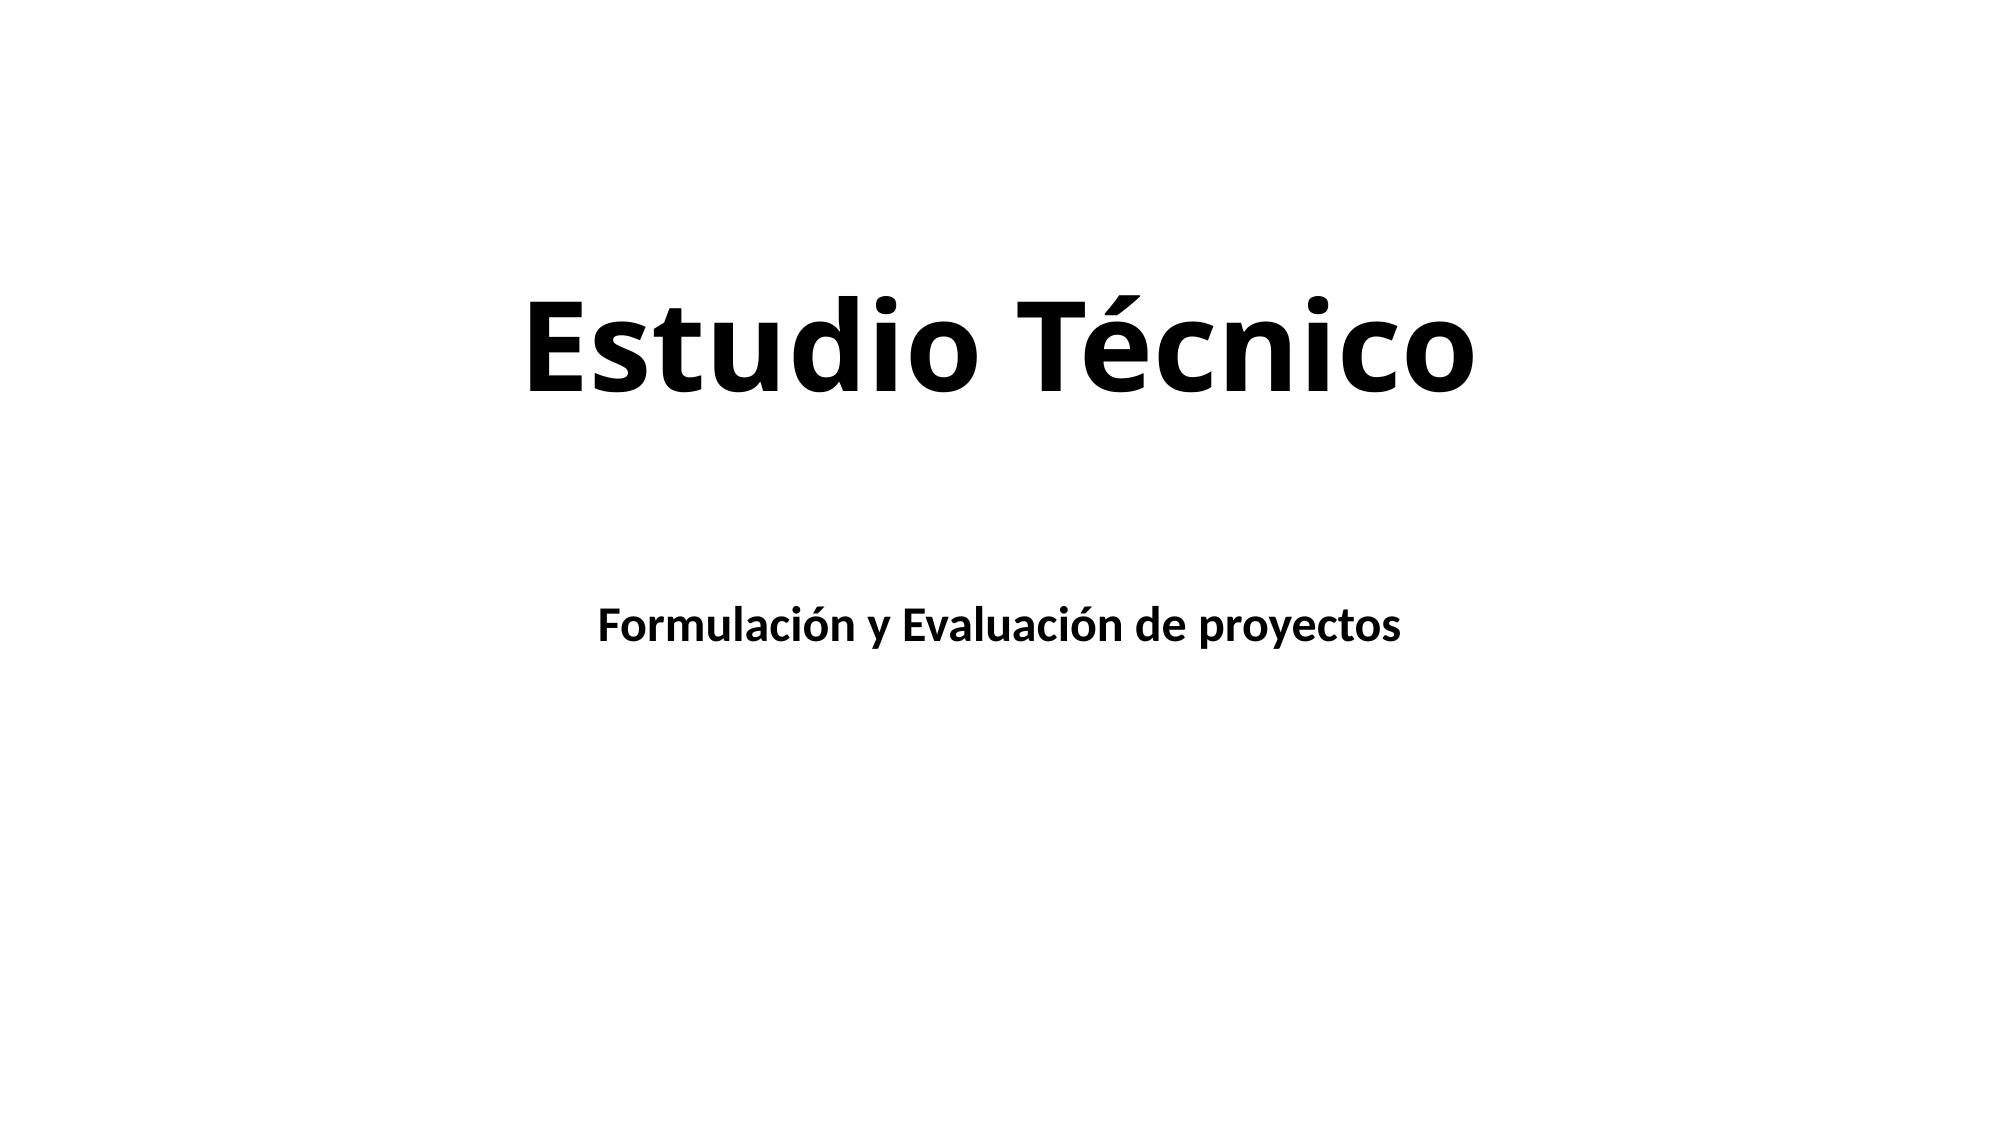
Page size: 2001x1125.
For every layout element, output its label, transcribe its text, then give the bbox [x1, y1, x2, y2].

title Estudio Técnico [249, 184, 1750, 576]
subtitle Formulación y Evaluación de proyectos [249, 590, 1750, 863]
